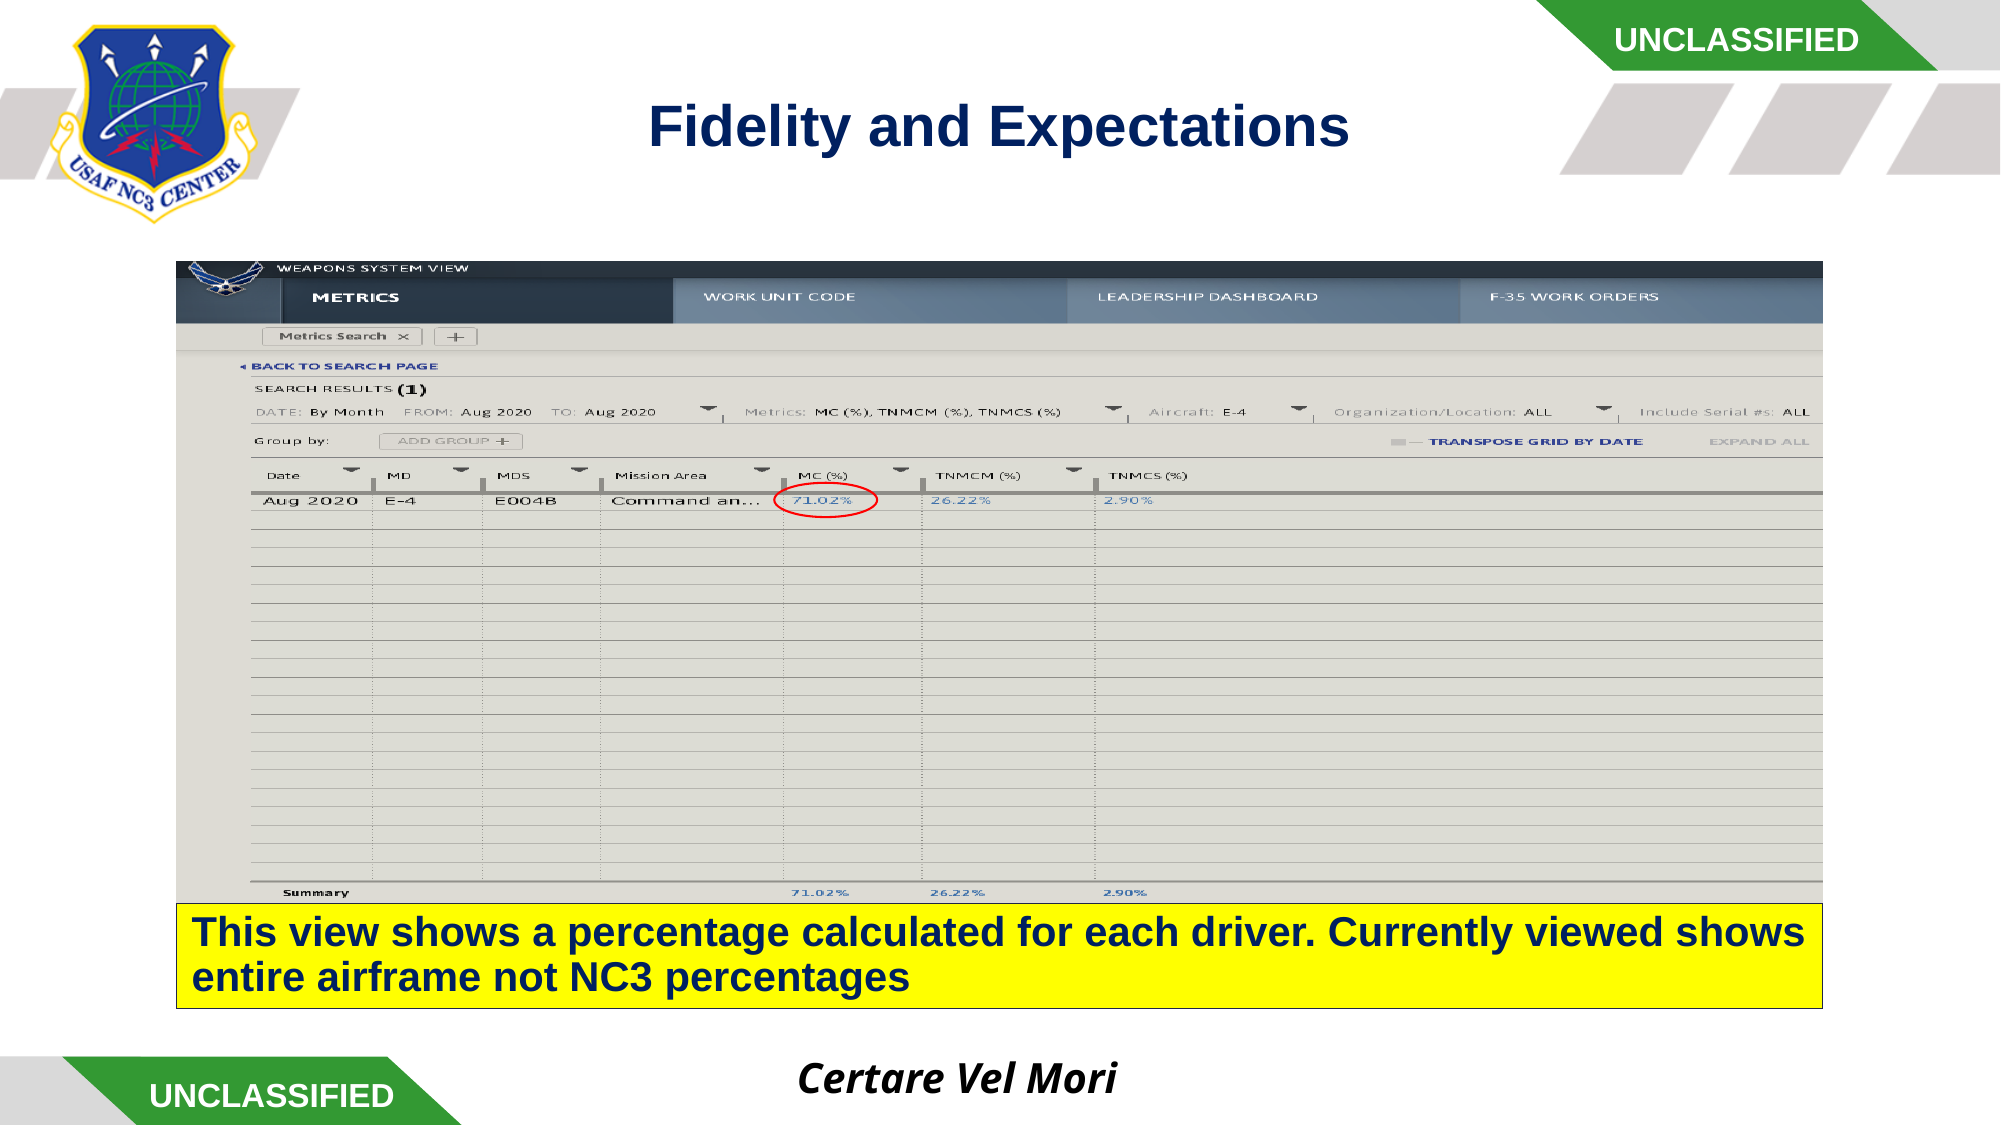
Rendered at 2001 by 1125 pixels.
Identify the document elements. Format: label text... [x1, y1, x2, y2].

picture [0, 0, 2001, 1125]
list UNCLASSIFIED [112, 1066, 432, 1125]
title Fidelity and Expectations [137, 18, 1863, 236]
list UNCLASSIFIED [1581, 10, 1893, 81]
text_box This view shows a percentage calculated for each driver. Currently viewed shows entire airframe not NC3 percentages [176, 904, 1823, 1009]
